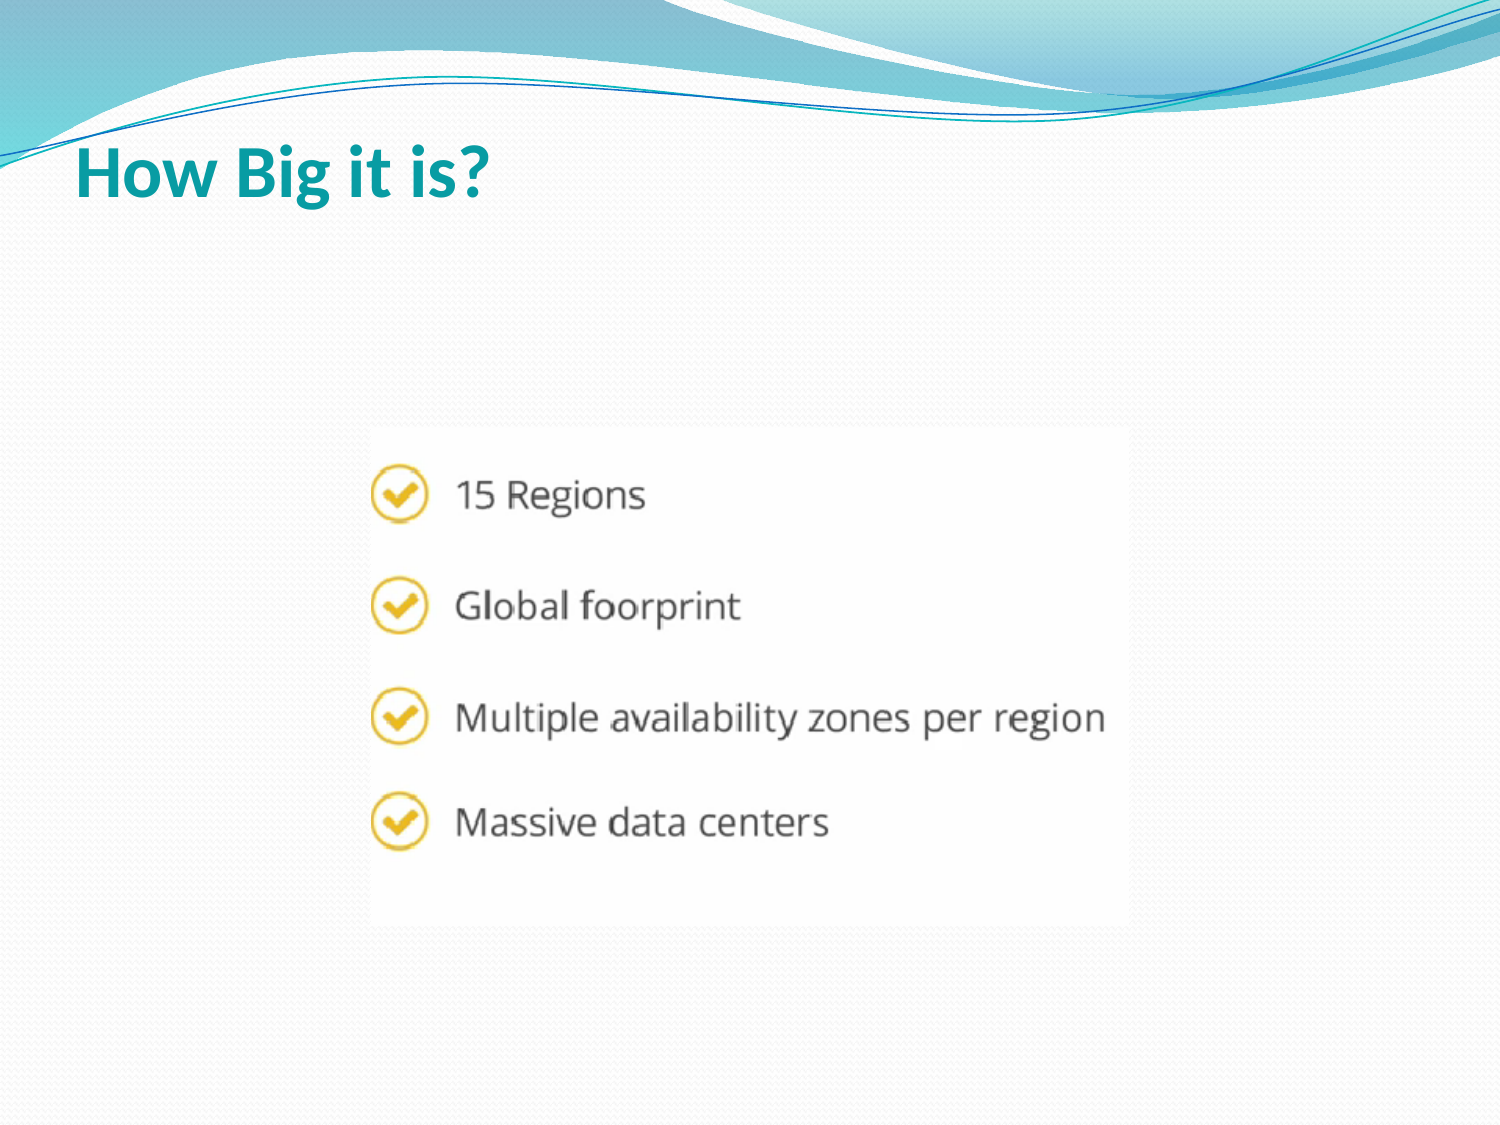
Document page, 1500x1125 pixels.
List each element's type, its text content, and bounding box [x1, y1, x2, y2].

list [371, 428, 1129, 927]
title How Big it is? [75, 115, 1425, 303]
